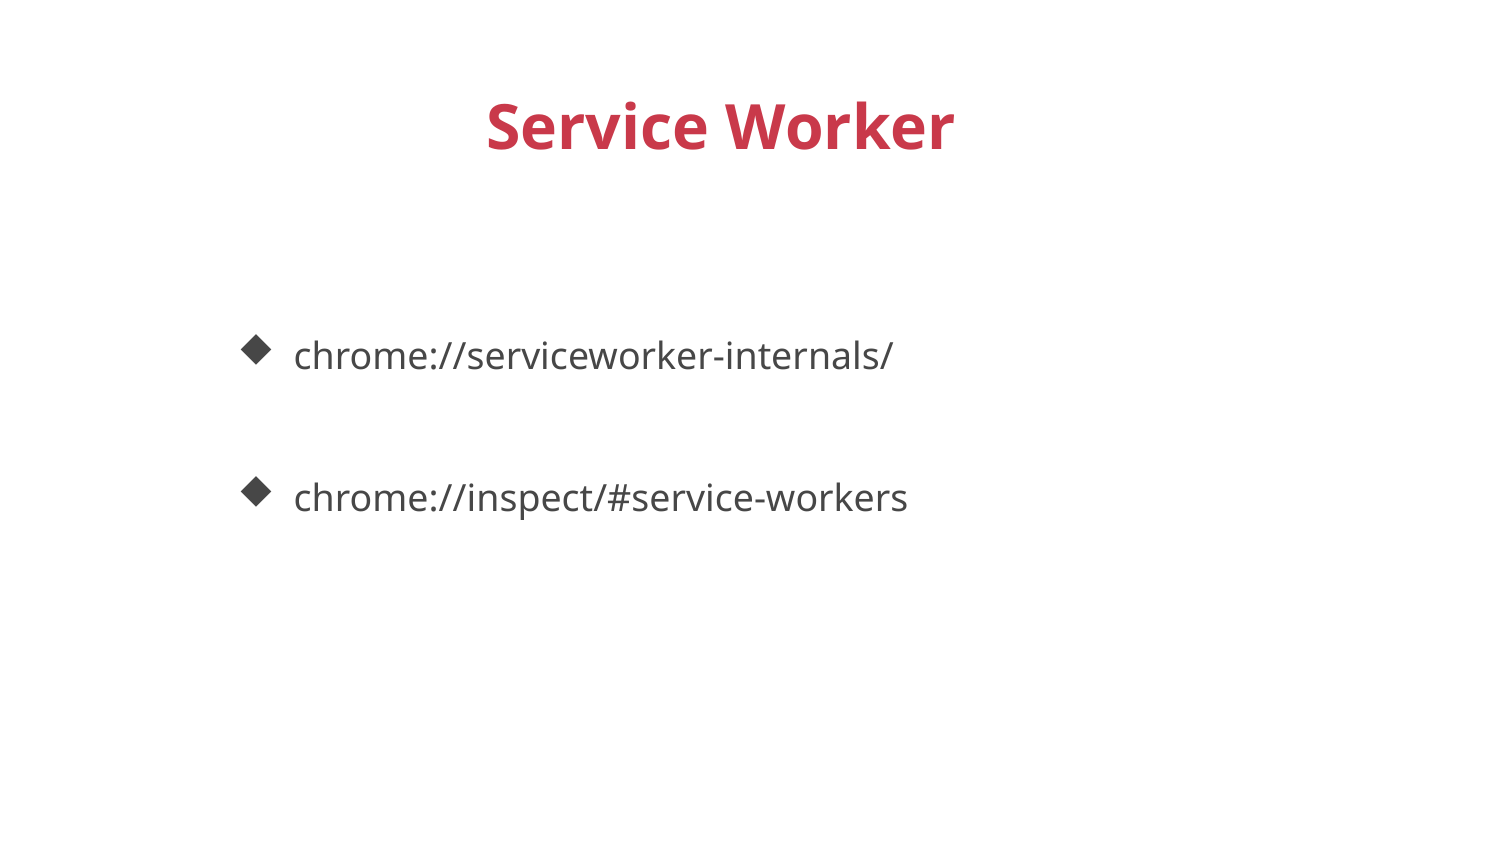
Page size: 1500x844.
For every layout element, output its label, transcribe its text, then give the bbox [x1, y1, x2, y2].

text_box chrome://inspect/#service-workers [147, 444, 1343, 527]
text_box chrome://serviceworker-internals/ [147, 302, 1343, 385]
text_box Service Worker [471, 79, 972, 170]
